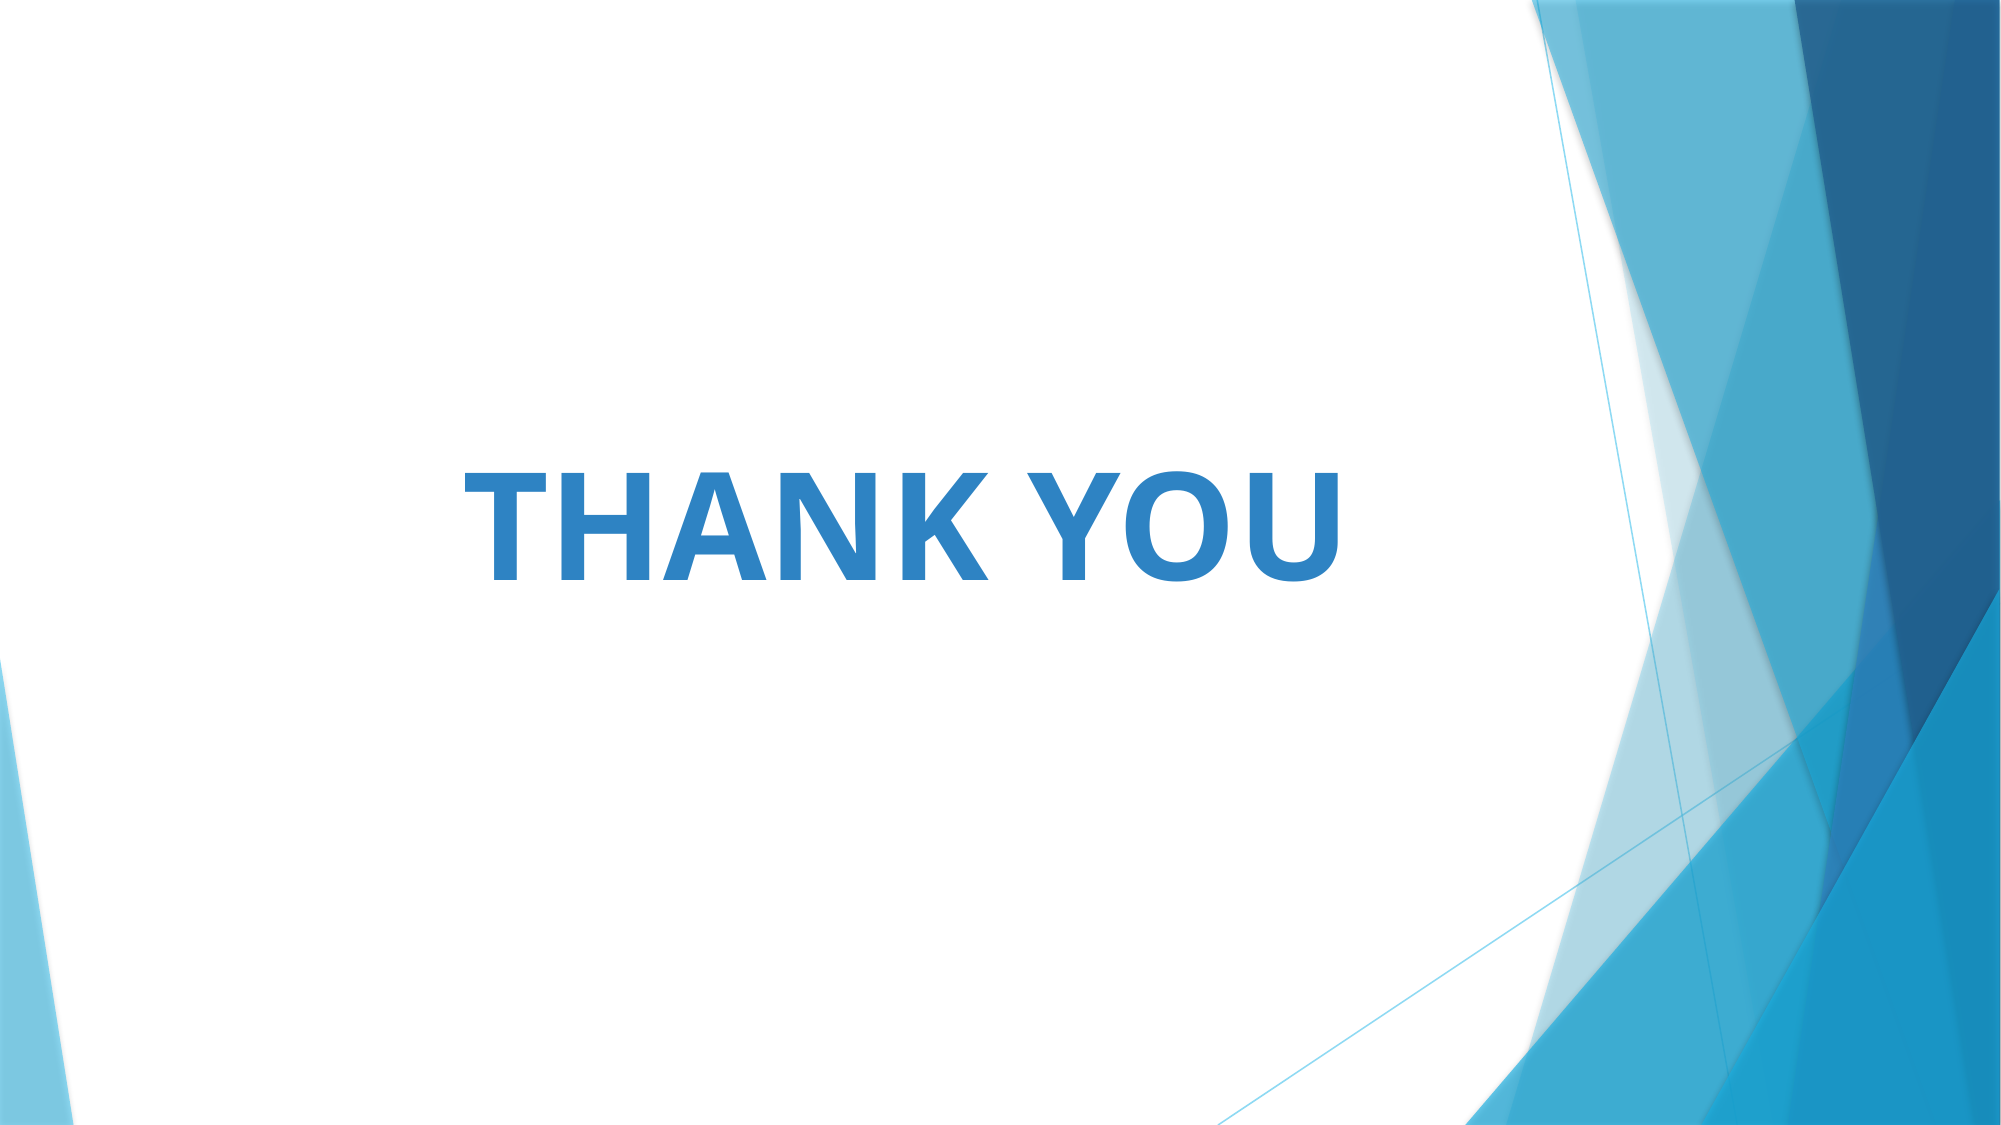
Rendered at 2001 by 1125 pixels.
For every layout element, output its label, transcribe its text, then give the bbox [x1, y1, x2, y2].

list THANK YOU [201, 422, 1612, 1060]
